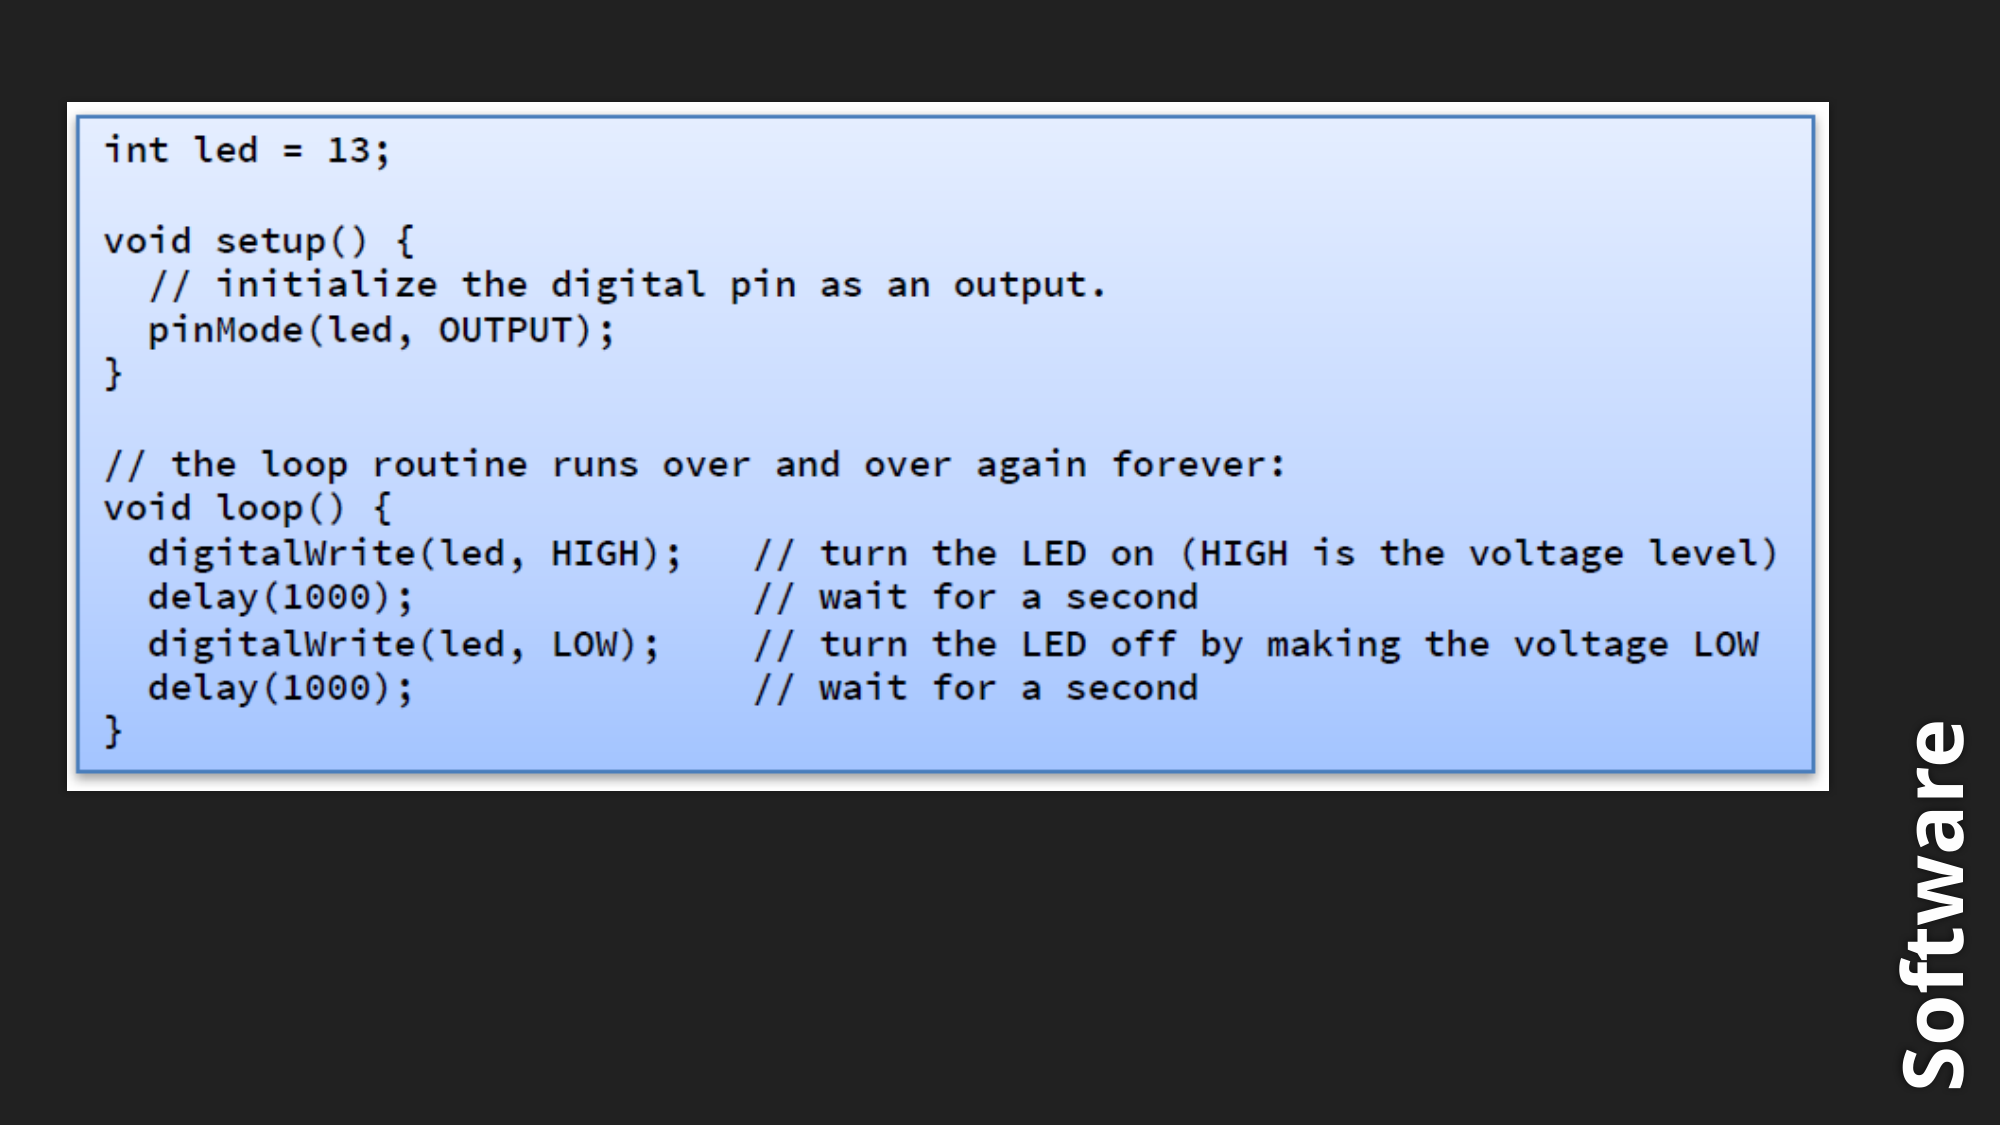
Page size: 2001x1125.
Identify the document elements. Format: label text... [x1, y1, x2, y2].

title Software [1828, 616, 1988, 1108]
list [66, 102, 1829, 791]
